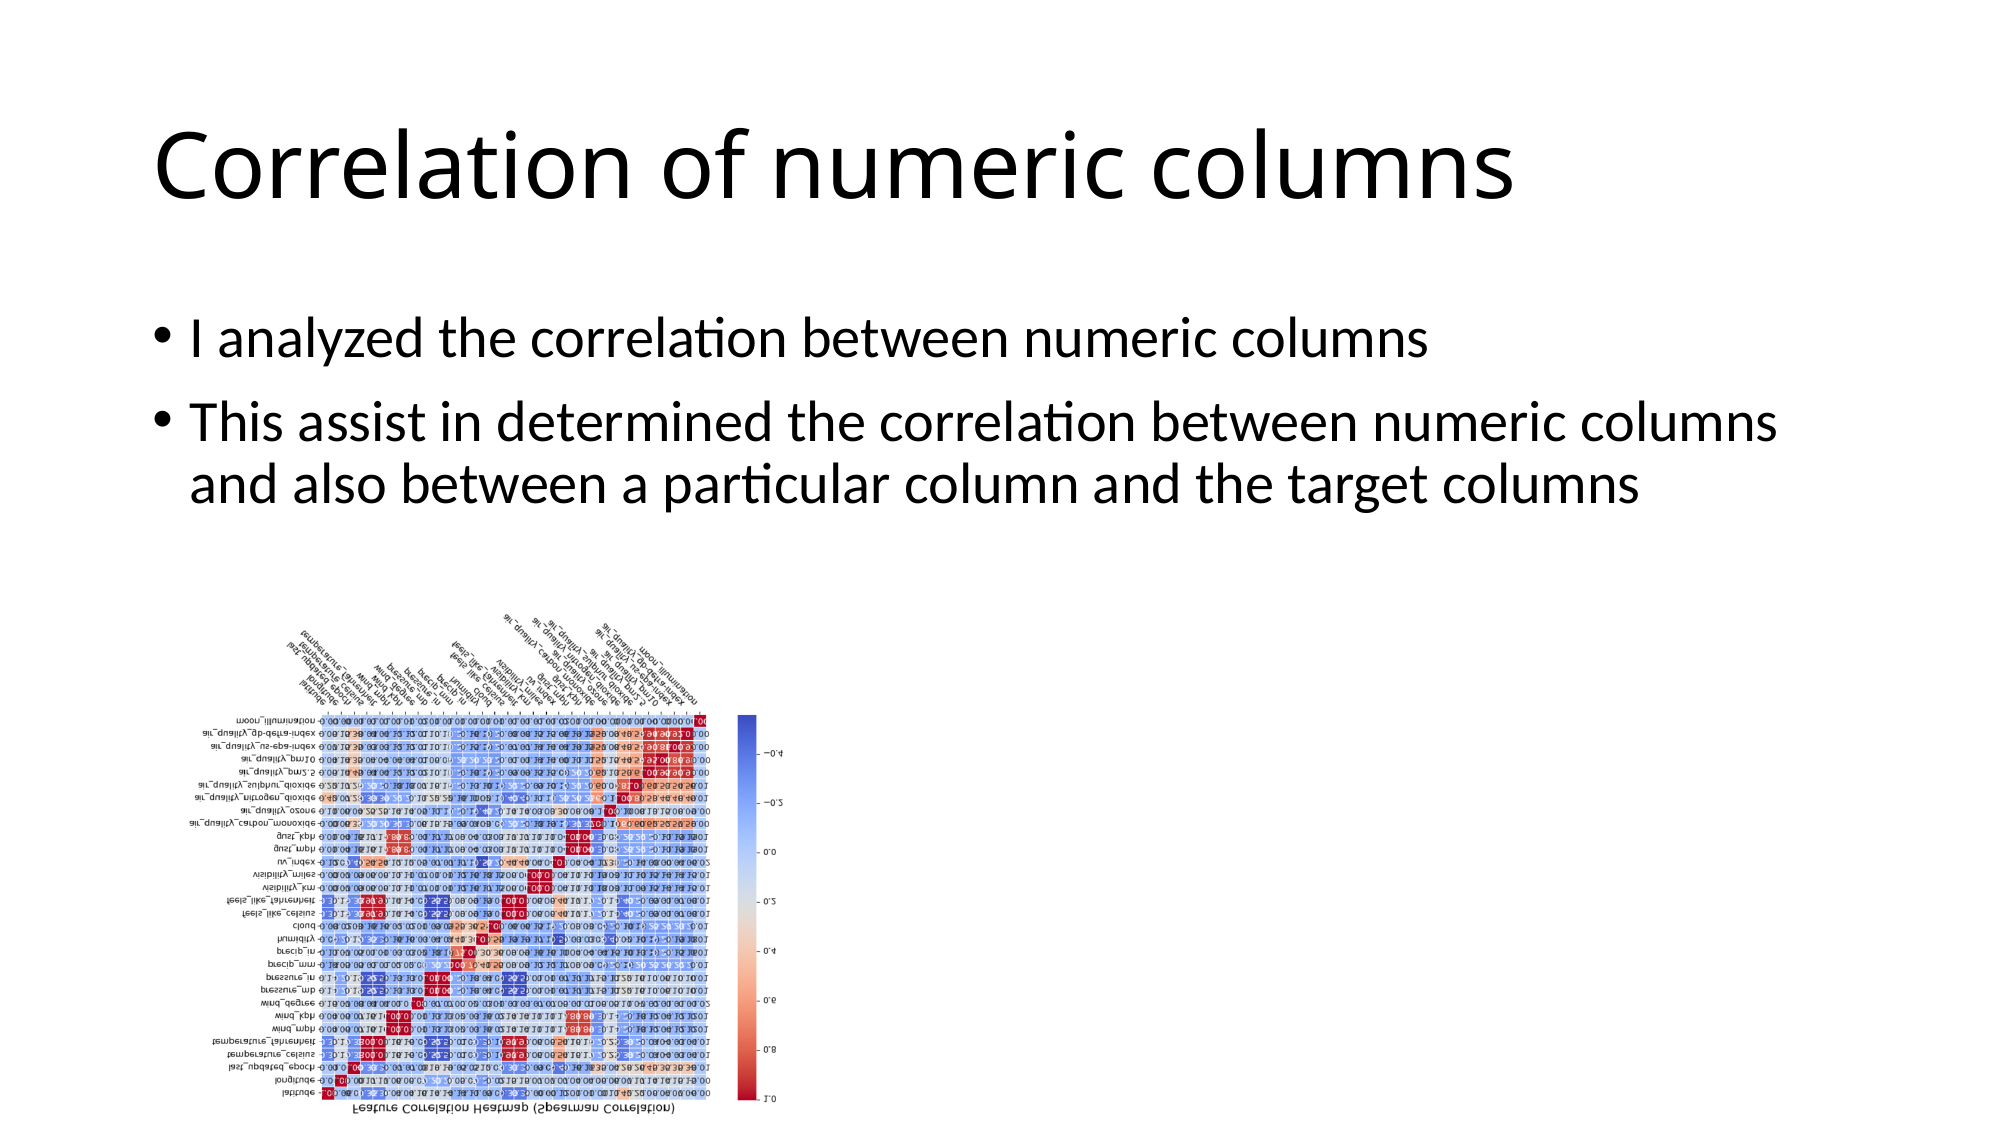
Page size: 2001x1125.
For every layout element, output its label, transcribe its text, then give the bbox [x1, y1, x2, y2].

picture [178, 562, 1177, 1124]
title Correlation of numeric columns [137, 59, 1863, 278]
list I analyzed the correlation between numeric columns This assist in determined the correlation between numeric columns and also between a particular column and the target columns [137, 299, 1863, 1014]
